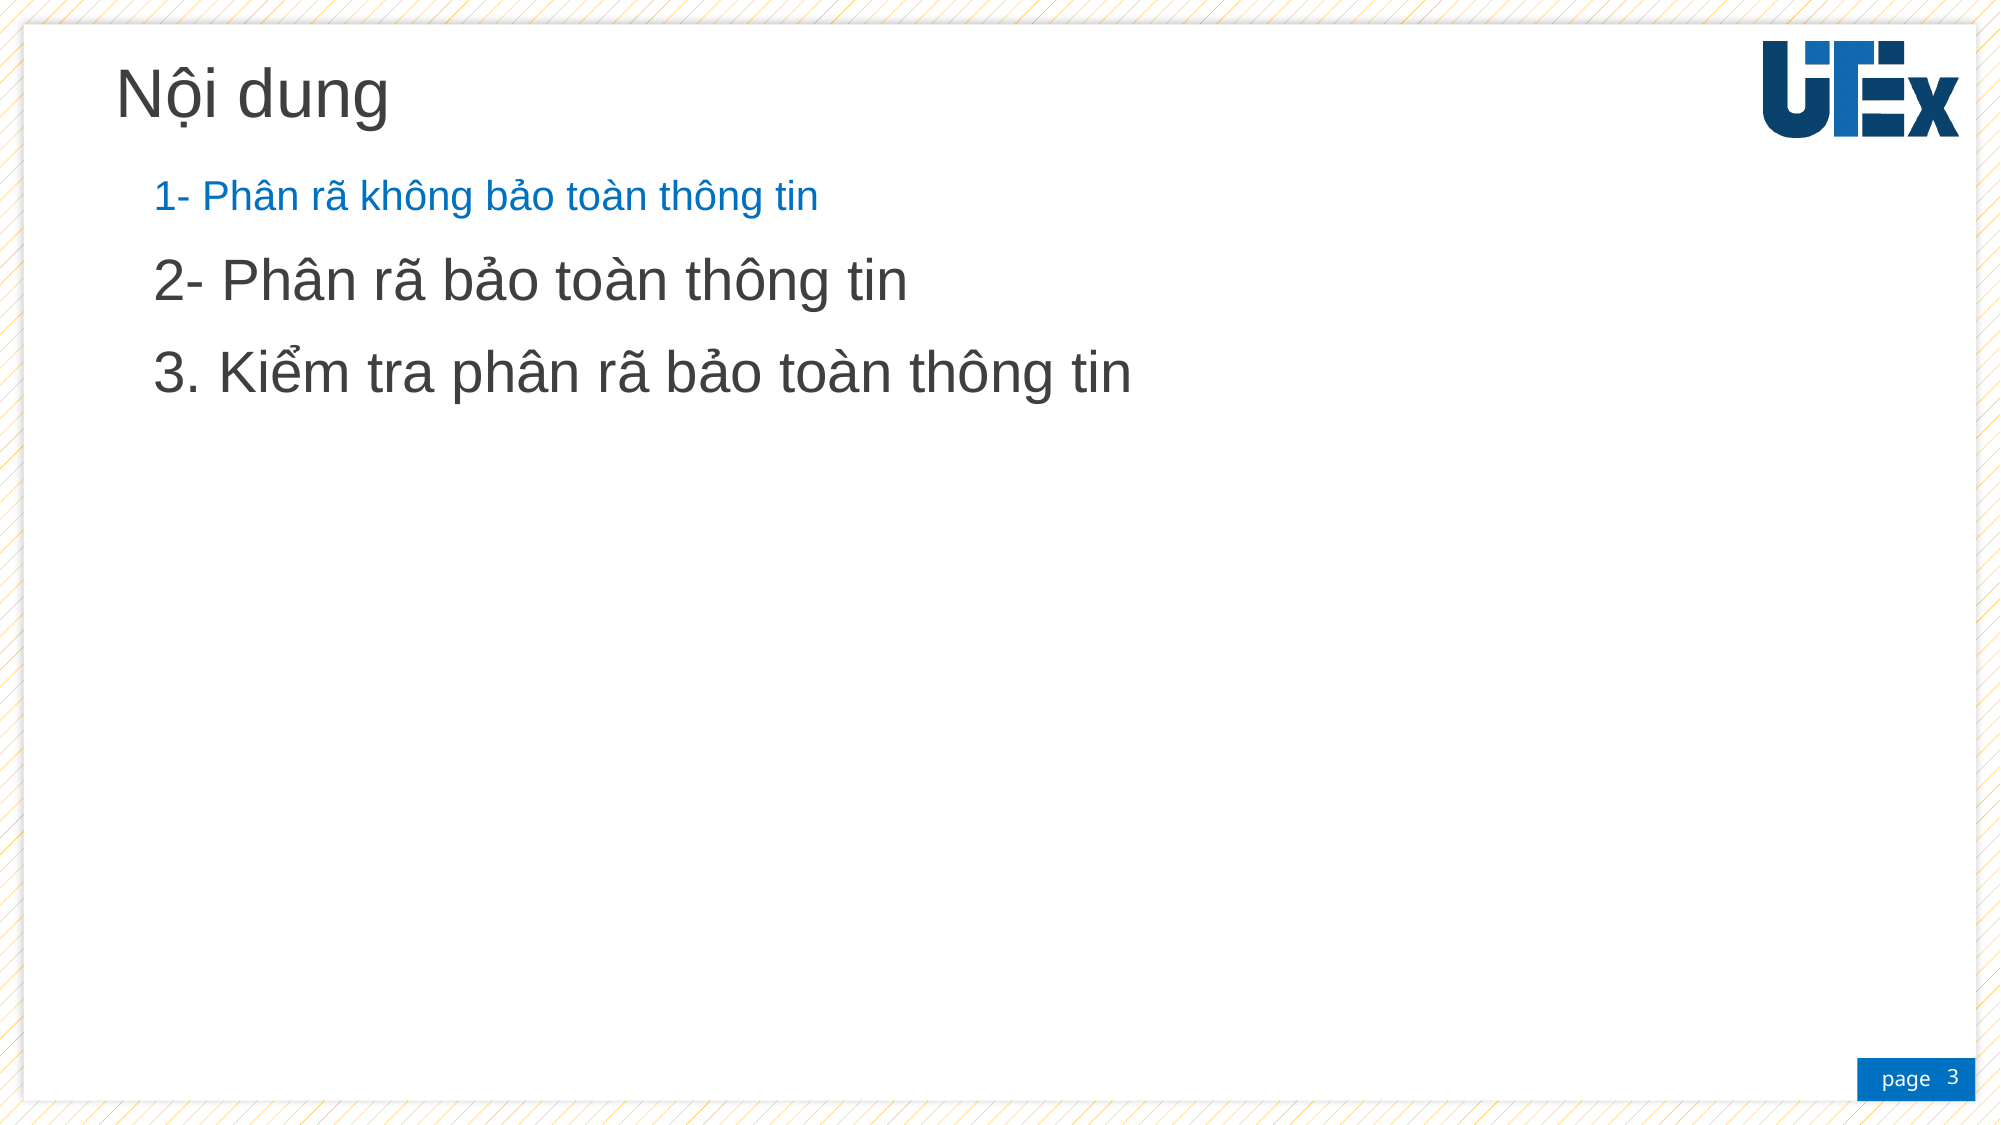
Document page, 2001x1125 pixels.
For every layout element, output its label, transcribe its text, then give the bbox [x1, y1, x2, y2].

slide_number 3 [1882, 1055, 1974, 1101]
title Nội dung [100, 50, 1395, 140]
picture [1763, 41, 1959, 138]
list 1- Phân rã không bảo toàn thông tin 2- Phân rã bảo toàn thông tin 3. Kiểm tra phân rã bảo toàn thông tin [138, 156, 1658, 910]
